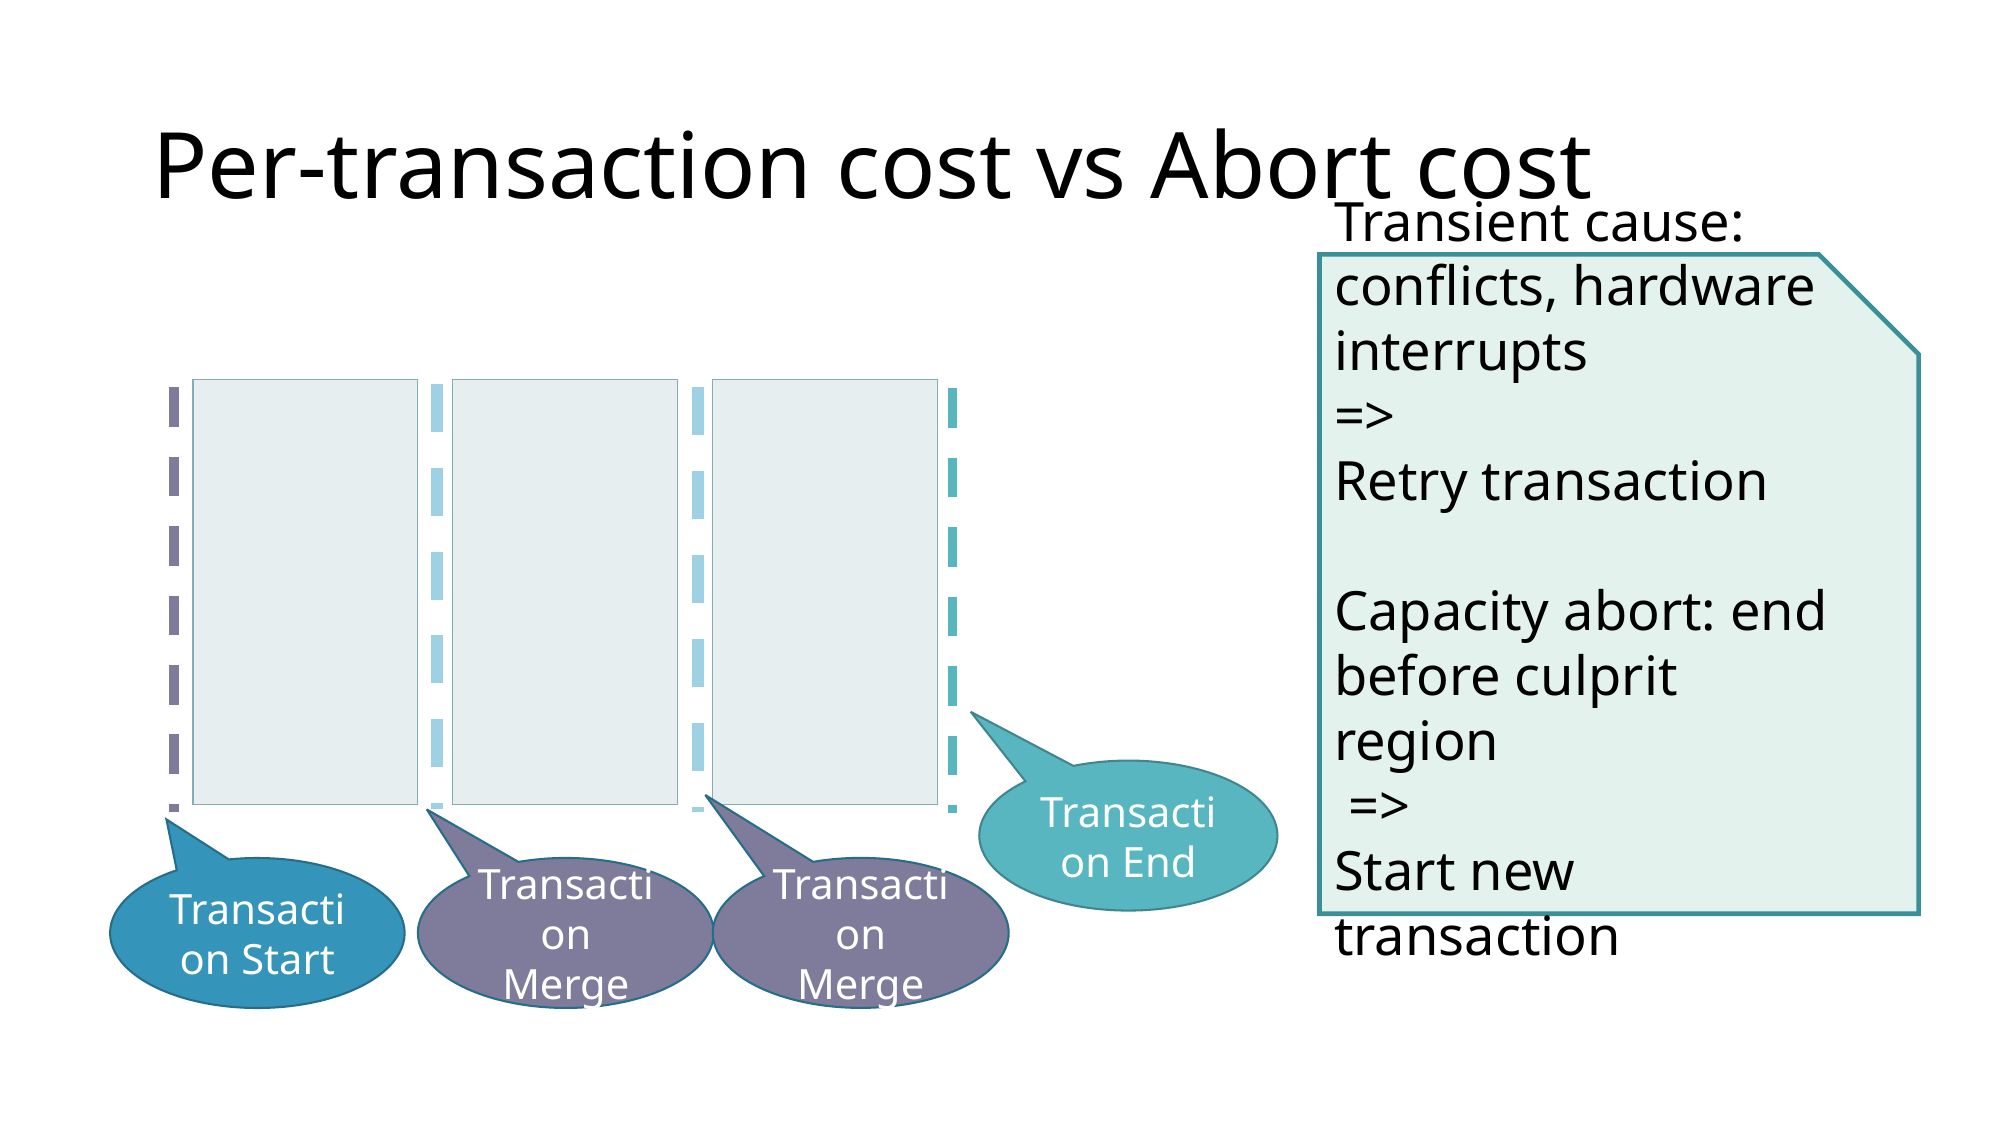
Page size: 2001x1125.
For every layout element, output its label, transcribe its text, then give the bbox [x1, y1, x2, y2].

slide_number 28 [1607, 915, 1668, 1125]
text_box [712, 379, 938, 600]
text_box Transaction End [969, 710, 1279, 912]
text_box [712, 600, 938, 805]
text_box Transient cause: conflicts, hardware interrupts => Retry transaction Capacity abort: end before culprit region => Start new transaction [1318, 253, 1920, 915]
text_box Transaction Start [109, 817, 406, 1010]
text_box Transaction Merge [416, 808, 713, 1009]
title Per-transaction cost vs Abort cost [137, 59, 1863, 278]
text_box [452, 379, 678, 805]
text_box [192, 379, 418, 805]
text_box Transaction Merge [704, 794, 1010, 1009]
